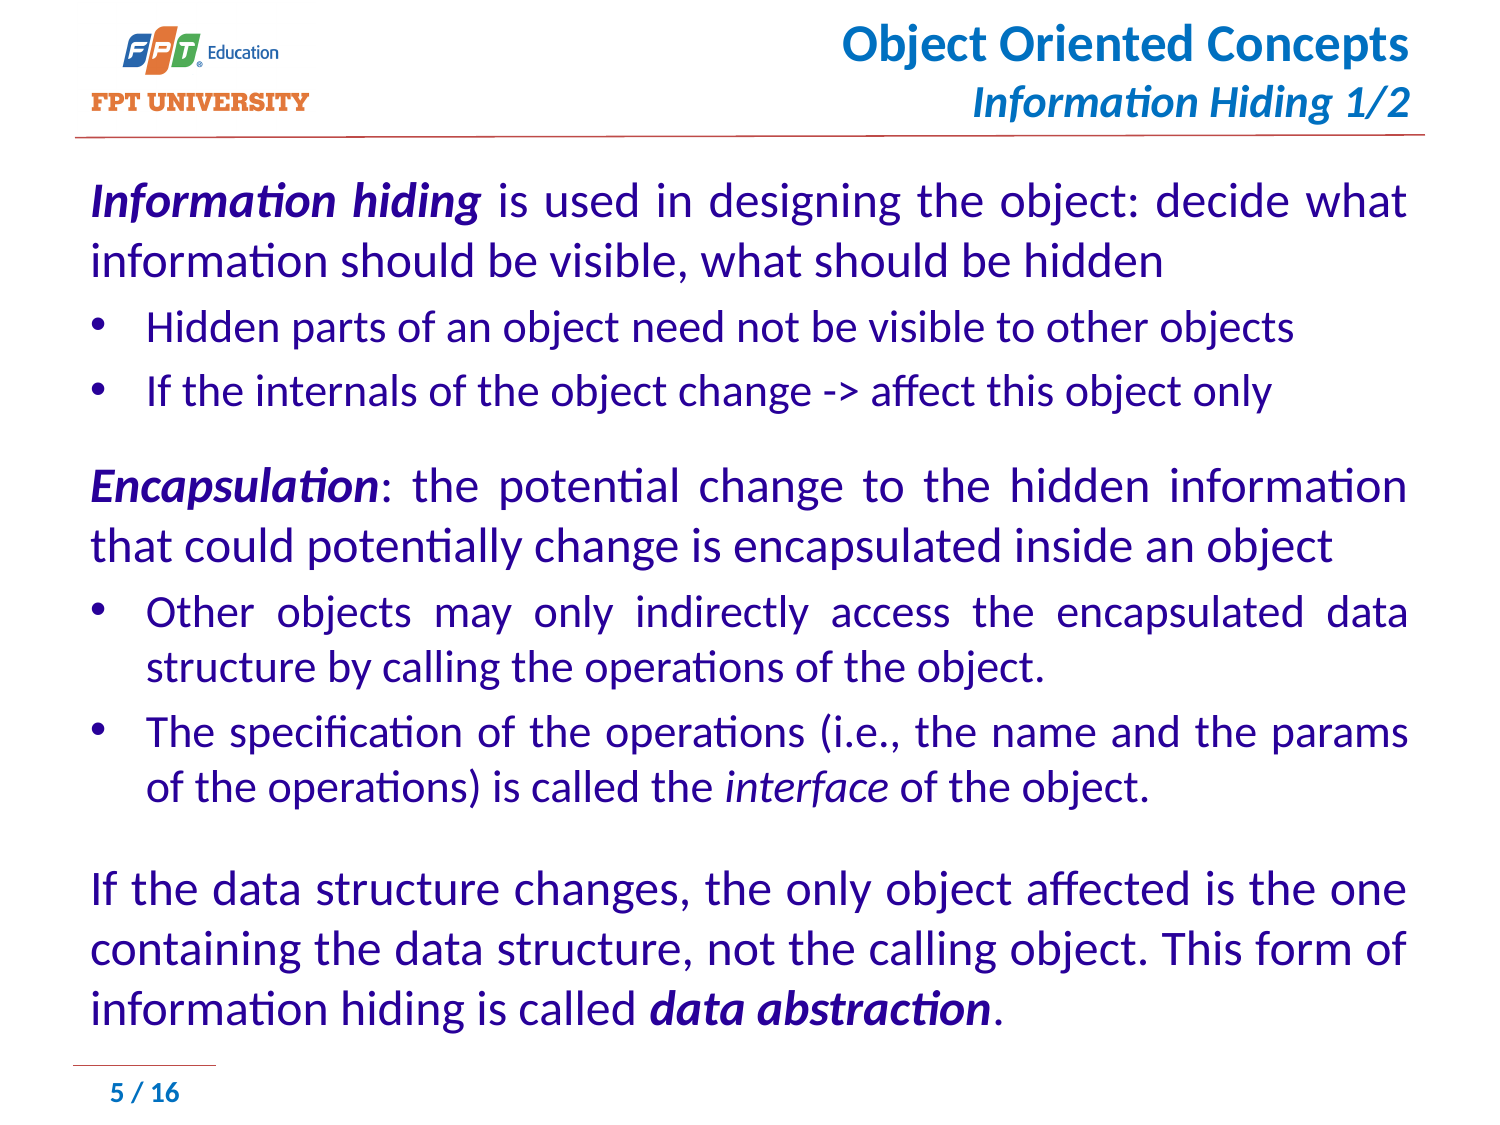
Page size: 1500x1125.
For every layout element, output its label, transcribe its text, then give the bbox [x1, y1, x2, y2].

title Object Oriented Concepts Information Hiding 1/2 [315, 0, 1425, 135]
list ﻿Information hiding is used in designing the object: decide what information should be visible, what should be hidden Hidden parts of an object ﻿need not be visible to other objects ﻿If the internals of the object change -> affect this object only Encapsulation: the potential change to the hidden information that could potentially change is encapsulated inside an object Other objects may only indirectly access the encapsulated data structure by calling the operations of the object. ﻿The specification of the operations (i.e., the name and the params of the operations) is called the interface of the object. ﻿If the data structure changes, the only object affected is the one containing the data structure, not the calling object. This form of information hiding is called data abstraction. [75, 160, 1425, 1047]
picture [77, 2, 315, 133]
